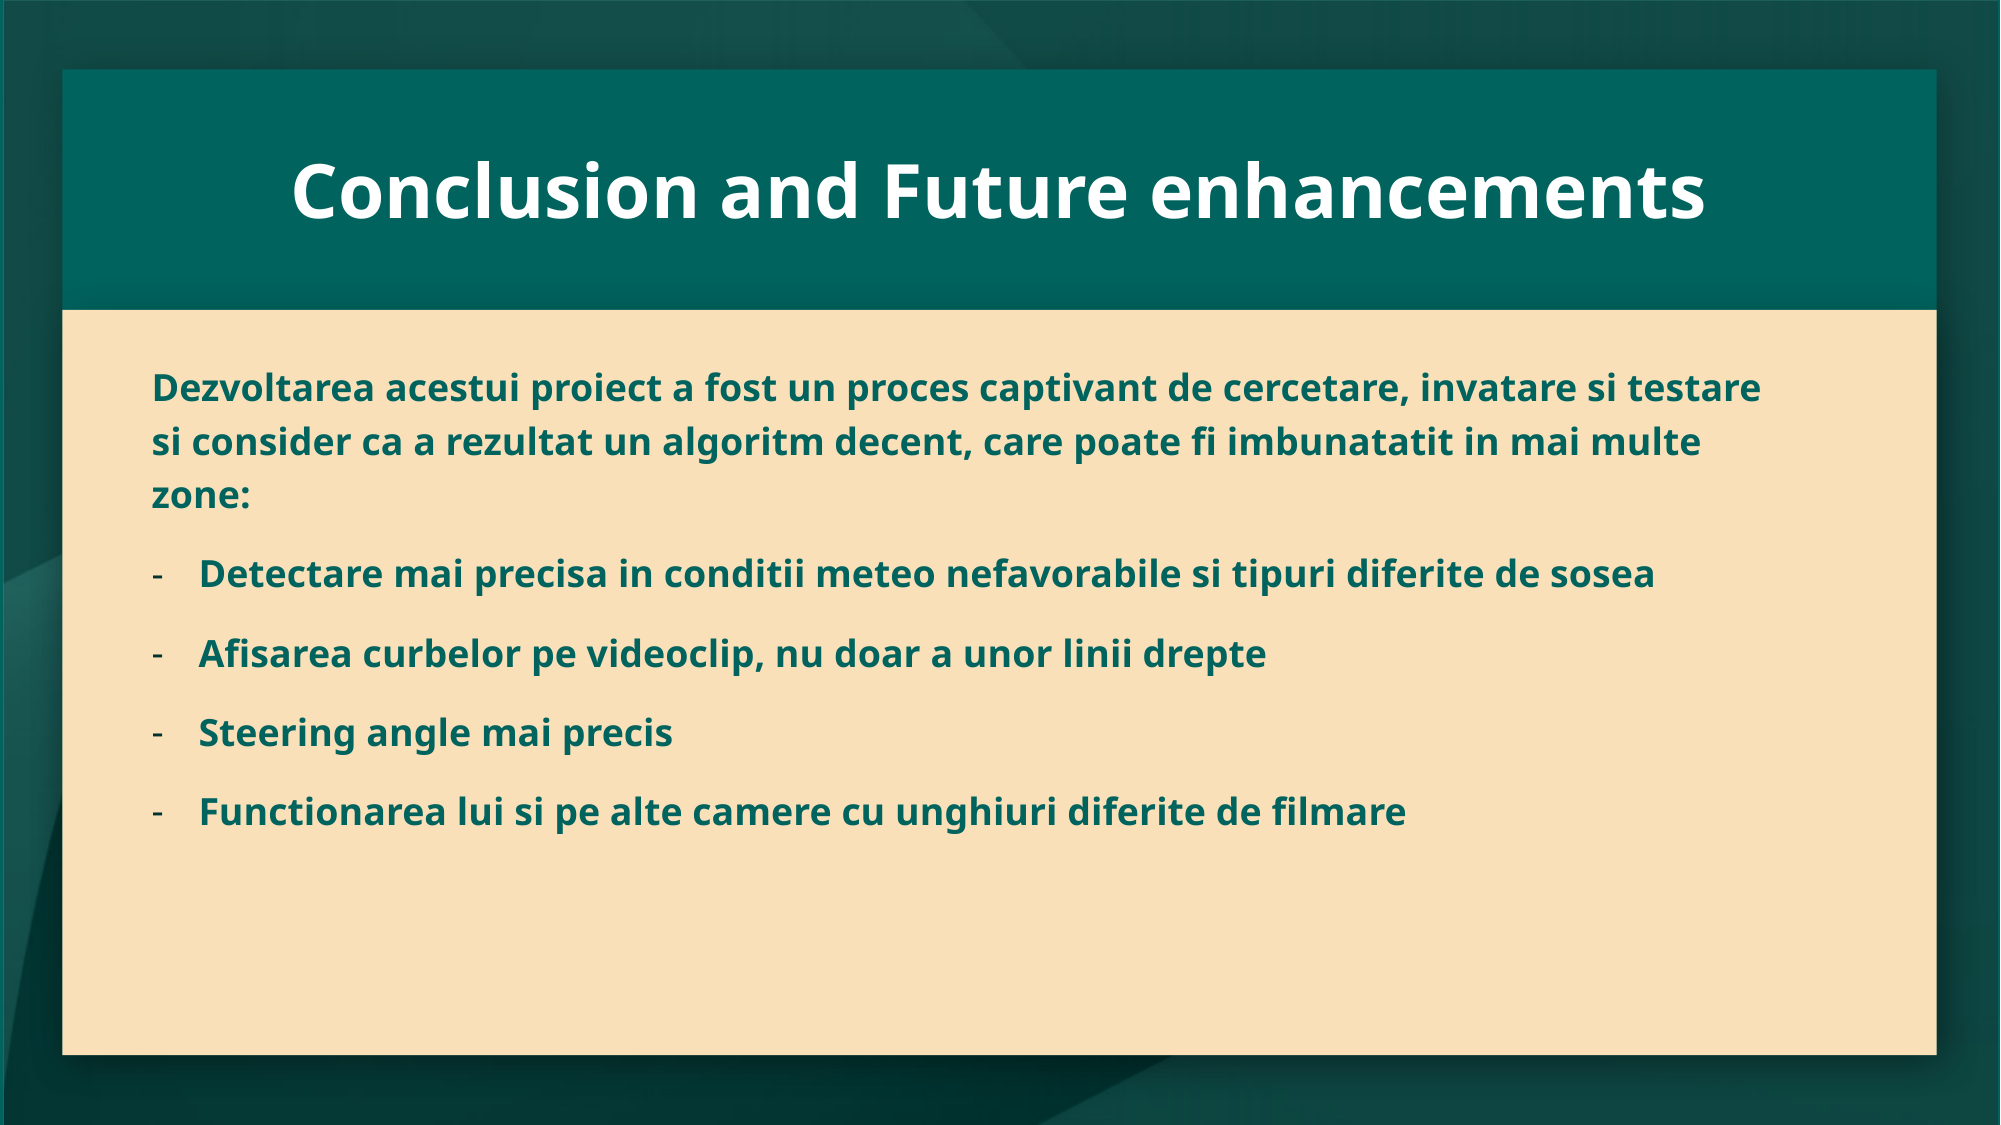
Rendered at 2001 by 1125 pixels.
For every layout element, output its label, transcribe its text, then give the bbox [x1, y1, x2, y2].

title Conclusion and Future enhancements [86, 93, 1911, 283]
list Dezvoltarea acestui proiect a fost un proces captivant de cercetare, invatare si testare si consider ca a rezultat un algoritm decent, care poate fi imbunatatit in mai multe zone: Detectare mai precisa in conditii meteo nefavorabile si tipuri diferite de sosea Afisarea curbelor pe videoclip, nu doar a unor linii drepte Steering angle mai precis Functionarea lui si pe alte camere cu unghiuri diferite de filmare [136, 347, 1799, 958]
